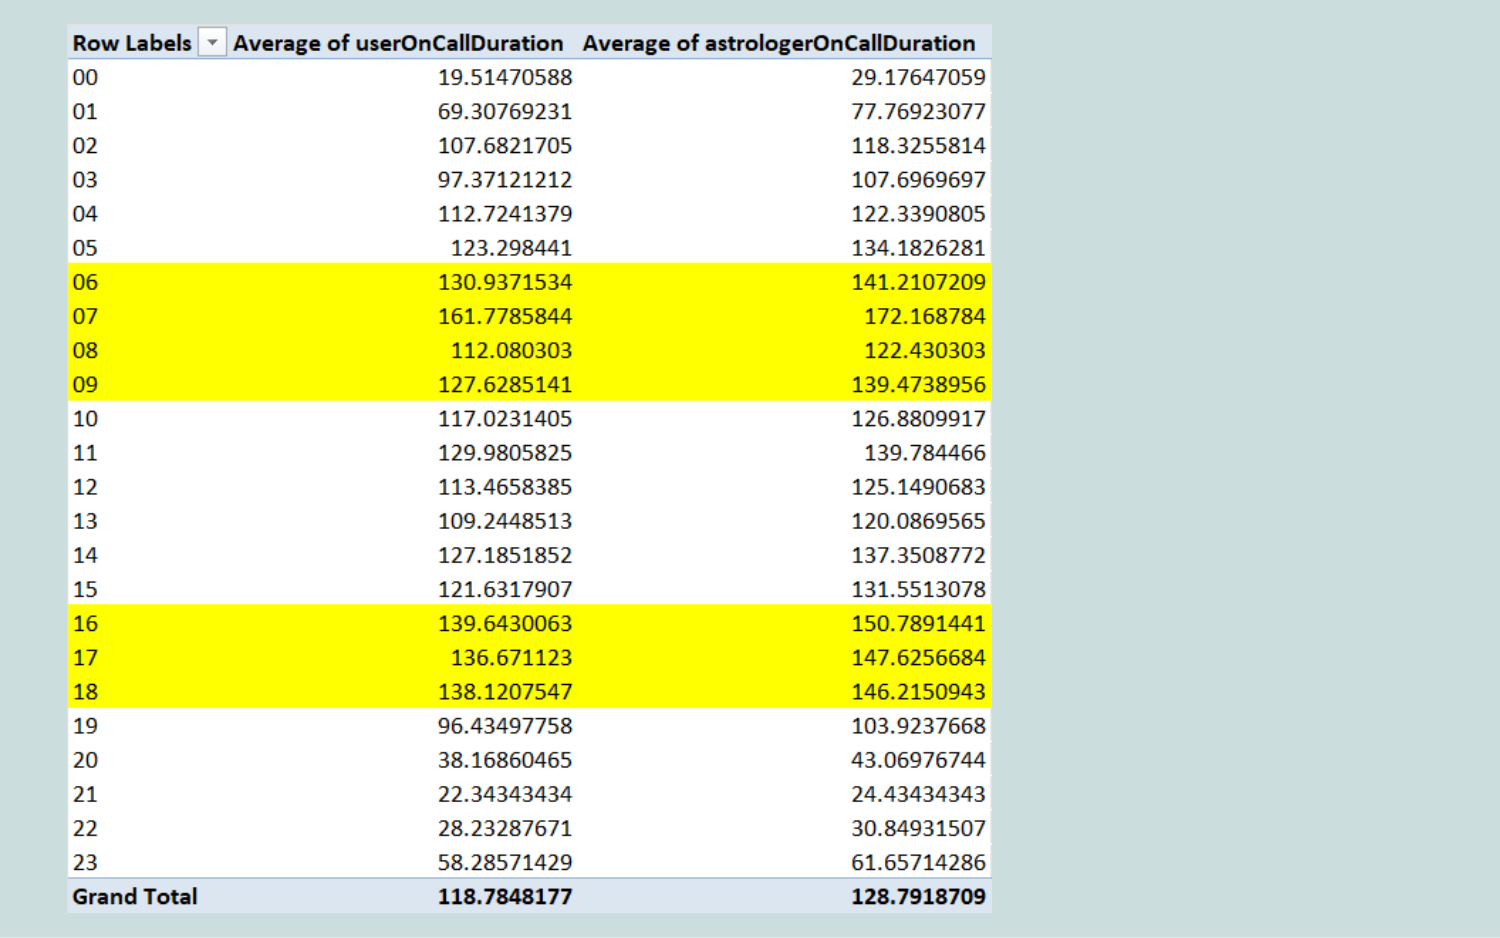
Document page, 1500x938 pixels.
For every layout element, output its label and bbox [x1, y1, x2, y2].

picture [66, 24, 992, 913]
